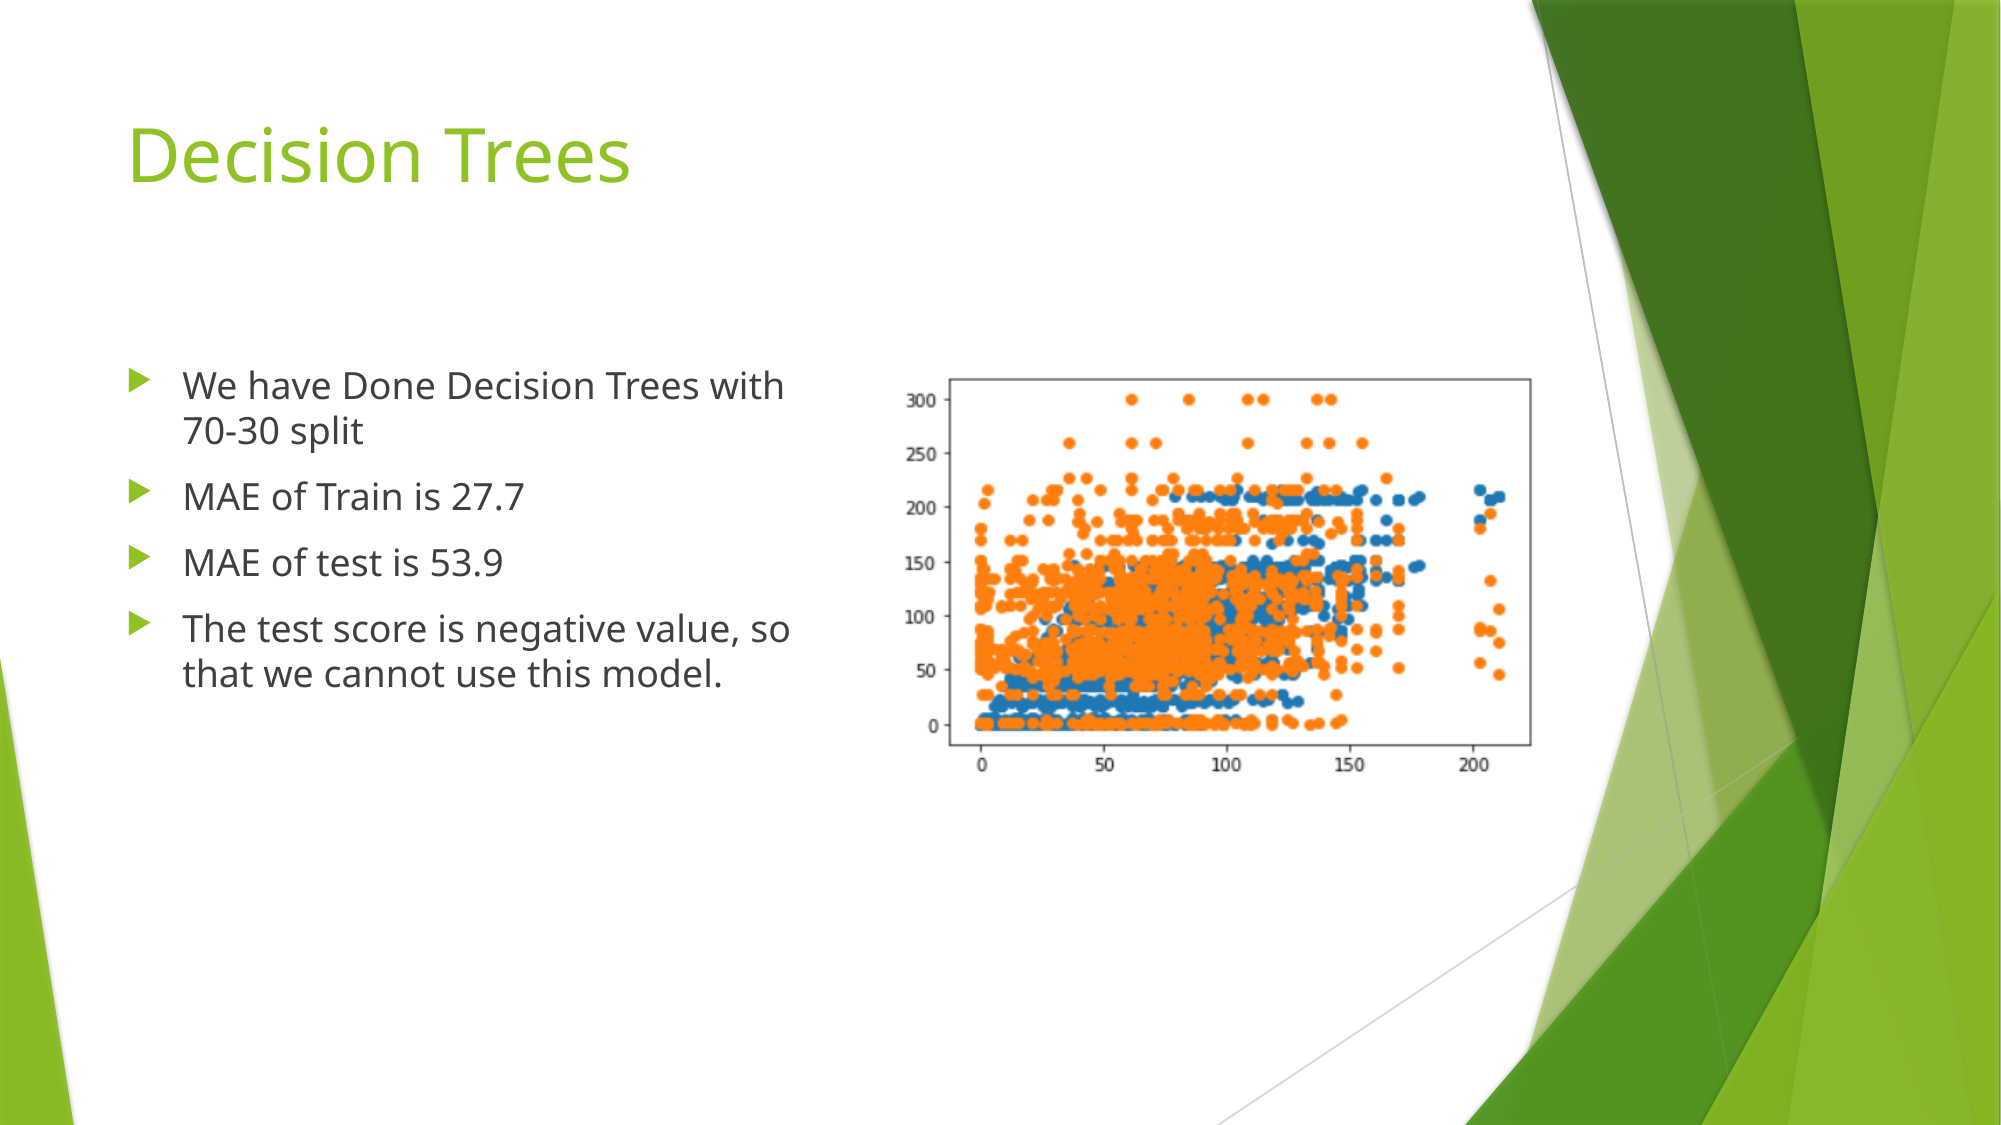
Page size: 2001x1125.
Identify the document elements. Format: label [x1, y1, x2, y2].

picture [884, 353, 1590, 809]
text_box [0, 0, 2000, 1125]
